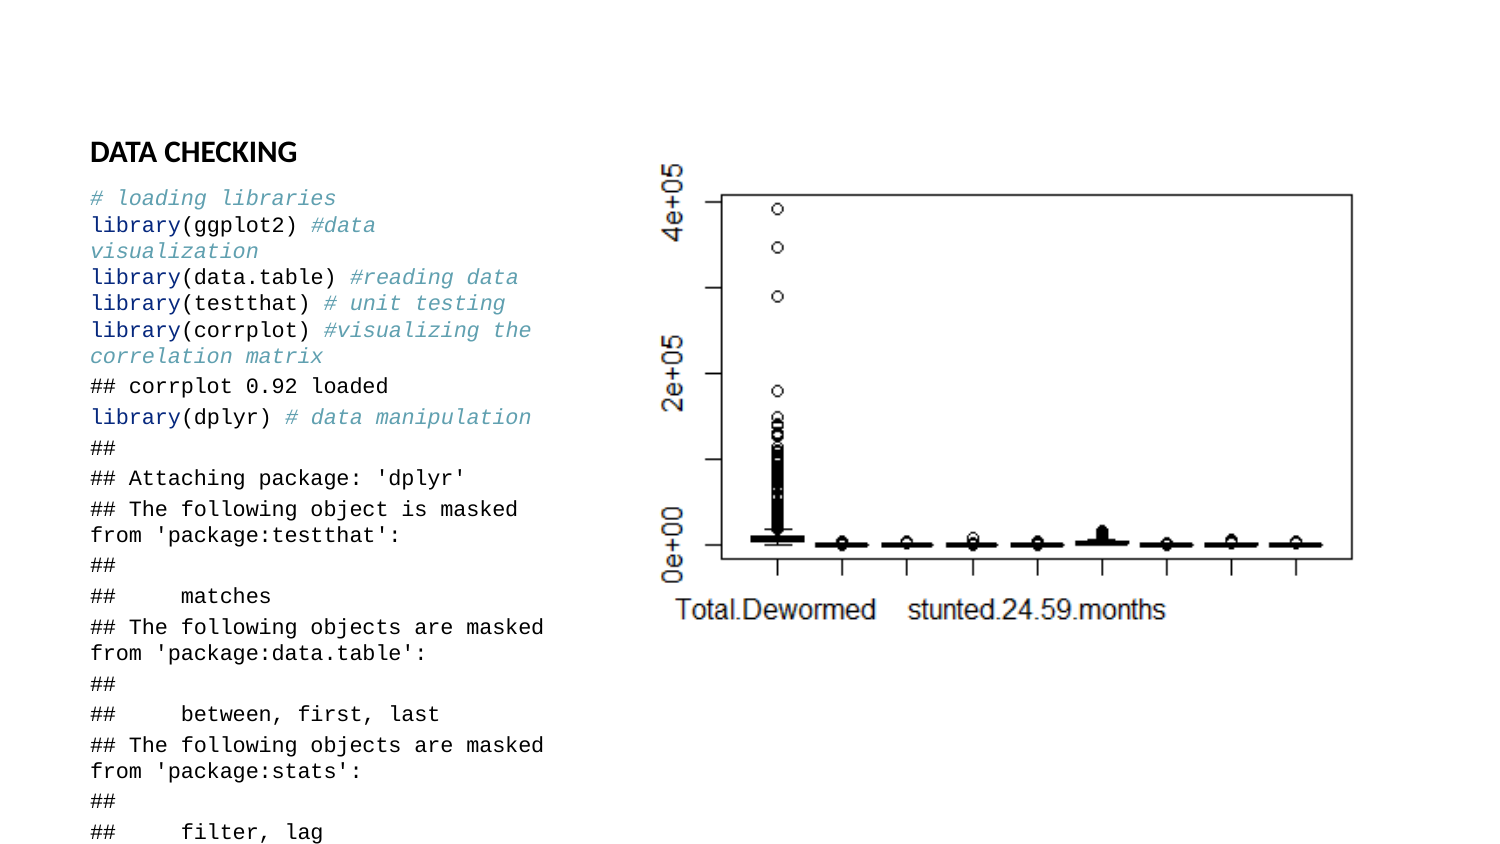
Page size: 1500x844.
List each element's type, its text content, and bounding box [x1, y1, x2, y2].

picture [585, 58, 1424, 730]
title DATA CHECKING [75, 33, 569, 176]
list # loading libraries library(ggplot2) #data visualization library(data.table) #reading data library(testthat) # unit testing library(corrplot) #visualizing the correlation matrix ## corrplot 0.92 loaded library(dplyr) # data manipulation ## ## Attaching package: 'dplyr' ## The following object is masked from 'package:testthat': ## ## matches ## The following objects are masked from 'package:data.table': ## ## between, first, last ## The following objects are masked from 'package:stats': ## ## filter, lag ## The following objects are masked from 'package:base': ## ## intersect, setdiff, setequal, union library(tidyverse)# data transformation ## ── Attaching core tidyverse packages ──────────────────────── tidyverse 2.0.0 ── ## ✔ forcats 1.0.0 ✔ stringr 1.5.0 ## ✔ lubridate 1.9.2 ✔ tibble 3.2.1 ## ✔ purrr 1.0.1 ✔ tidyr 1.3.0 ## ✔ readr 2.1.4 ## ── Conflicts ────────────────────────────────────────── tidyverse_conflicts() ── ## ✖ dplyr::between() masks data.table::between() ## ✖ readr::edition_get() masks testthat::edition_get() ## ✖ dplyr::filter() masks stats::filter() ## ✖ dplyr::first() masks data.table::first() ## ✖ lubridate::hour() masks data.table::hour() ## ✖ purrr::is_null() masks testthat::is_null() ## ✖ lubridate::isoweek() masks data.table::isoweek() ## ✖ dplyr::lag() masks stats::lag() ## ✖ dplyr::last() masks data.table::last() ## ✖ readr::local_edition() masks testthat::local_edition() ## ✖ tidyr::matches() masks dplyr::matches(), testthat::matches() ## ✖ lubridate::mday() masks data.table::mday() ## ✖ lubridate::minute() masks data.table::minute() ## ✖ lubridate::month() masks data.table::month() ## ✖ lubridate::quarter() masks data.table::quarter() ## ✖ lubridate::second() masks data.table::second() ## ✖ purrr::transpose() masks data.table::transpose() ## ✖ lubridate::wday() masks data.table::wday() ## ✖ lubridate::week() masks data.table::week() ## ✖ lubridate::yday() masks data.table::yday() ## ✖ lubridate::year() masks data.table::year() ## ℹ Use the conflicted package (<http://conflicted.r-lib.org/>) to force all conflicts to become errors library(ggthemes) # Plot themes library(plotly) # Interactive data visualizations ## ## Attaching package: 'plotly' ## ## The following object is masked from 'package:ggplot2': ## ## last_plot ## ## The following object is masked from 'package:stats': ## ## filter ## ## The following object is masked from 'package:graphics': ## ## layout library(psych) # Will be used for correlation visualization ## ## Attaching package: 'psych' ## ## The following object is masked from 'package:testthat': ## ## describe ## ## The following objects are masked from 'package:ggplot2': ## ## %+%, alpha library(Hmisc) # data wrangling ## ## Attaching package: 'Hmisc' ## ## The following object is masked from 'package:psych': ## ## describe ## ## The following object is masked from 'package:plotly': ## ## subplot ## ## The following objects are masked from 'package:dplyr': ## ## src, summarize ## ## The following object is masked from 'package:testthat': ## ## describe ## ## The following objects are masked from 'package:base': ## ## format.pval, units #reading data df <- read.csv("deworming_children.csv") #data preview View(df) class(df) ## [1] "data.frame" # data head preview head(df) # data tail preview tail(df) #column names colnames(df) ## [1] "period" "county" ## [3] "Total.Dewormed" "Acute.Malnutrition" ## [5] "stunted.6.23.months" "stunted.0..6.months" ## [7] "stunted.24.59.months" "diarrhoea.cases" ## [9] "Underweight.0..6.months" "Underweight.6.23.months" ## [11] "Underweight.24.59.Months" #checking datatypes sapply(df, class) ## period county Total.Dewormed ## "character" "character" "integer" ## Acute.Malnutrition stunted.6.23.months stunted.0..6.months ## "integer" "integer" "integer" ## stunted.24.59.months diarrhoea.cases Underweight.0..6.months ## "integer" "integer" "integer" ## Underweight.6.23.months Underweight.24.59.Months ## "numeric" "numeric" #data structure str(df) ## 'data.frame': 1410 obs. of 11 variables: ## $ period : chr "Jan-23" "Jan-23" "Jan-23" "Jan-23" ... ## $ county : chr "Baringo County" "Bomet County" "Bungoma County" "Busia County" ... ## $ Total.Dewormed : int 3659 1580 6590 7564 1407 3241 6751 4691 790 7532 ... ## $ Acute.Malnutrition : int 8 NA 24 NA NA 72 250 9 26 104 ... ## $ stunted.6.23.months : int 471 1 98 396 92 326 40 209 51 319 ... ## $ stunted.0..6.months : int 34 3 154 143 71 86 13 87 6 102 ... ## $ stunted.24.59.months : int 380 NA 23 111 5 24 99 58 50 155 ... ## $ diarrhoea.cases : int 2620 1984 4576 2239 2739 1376 2314 2787 1319 4202 ... ## $ Underweight.0..6.months : int 85 41 231 251 57 141 223 140 13 139 ... ## $ Underweight.6.23.months : num 739 86 315 608 104 ... ## $ Underweight.24.59.Months: num 731 16 120 125 21 ... #data dimension dim(df) # there are 1410 rows and 11 columns ## [1] 1410 11 DATA CLEANING Missing Values # checking for missing values sum(is.na(df)) #there are 399 missing values in the data ## [1] 399 # dropping rows with missing values df1 <- na.omit(df) View(df1) df1 # printing df1 write.csv(df1, file = "clean_deworm.csv", row.names = FALSE) #displaying all rows from the dataset which don't contain any missing values dim(df1) # there are 1048 rows and 11 columns ## [1] 1048 11 Duplicates # checking for duplicates in new dataset duplicated_rows <- df1[duplicated(df1),] duplicated_rows # there are no duplicates in the data # filtering the period for jan-23 df1_p = df1 %>% filter(period == 'Jan-23') head(df1_p) ###OTHERS # selecting the numerical data columns df2 <- df1 %>% select_if(is.numeric) View(df2) df2 #viewing the remaining columns colnames(df2) ## [1] "Total.Dewormed" "Acute.Malnutrition" ## [3] "stunted.6.23.months" "stunted.0..6.months" ## [5] "stunted.24.59.months" "diarrhoea.cases" ## [7] "Underweight.0..6.months" "Underweight.6.23.months" ## [9] "Underweight.24.59.Months" Checking for outliers # visualizing any existing outliers using a boxplot boxplot(df2) #there are outliers in the data. However, we will keep the outliers a s they are essential to the analysis [75, 176, 569, 754]
